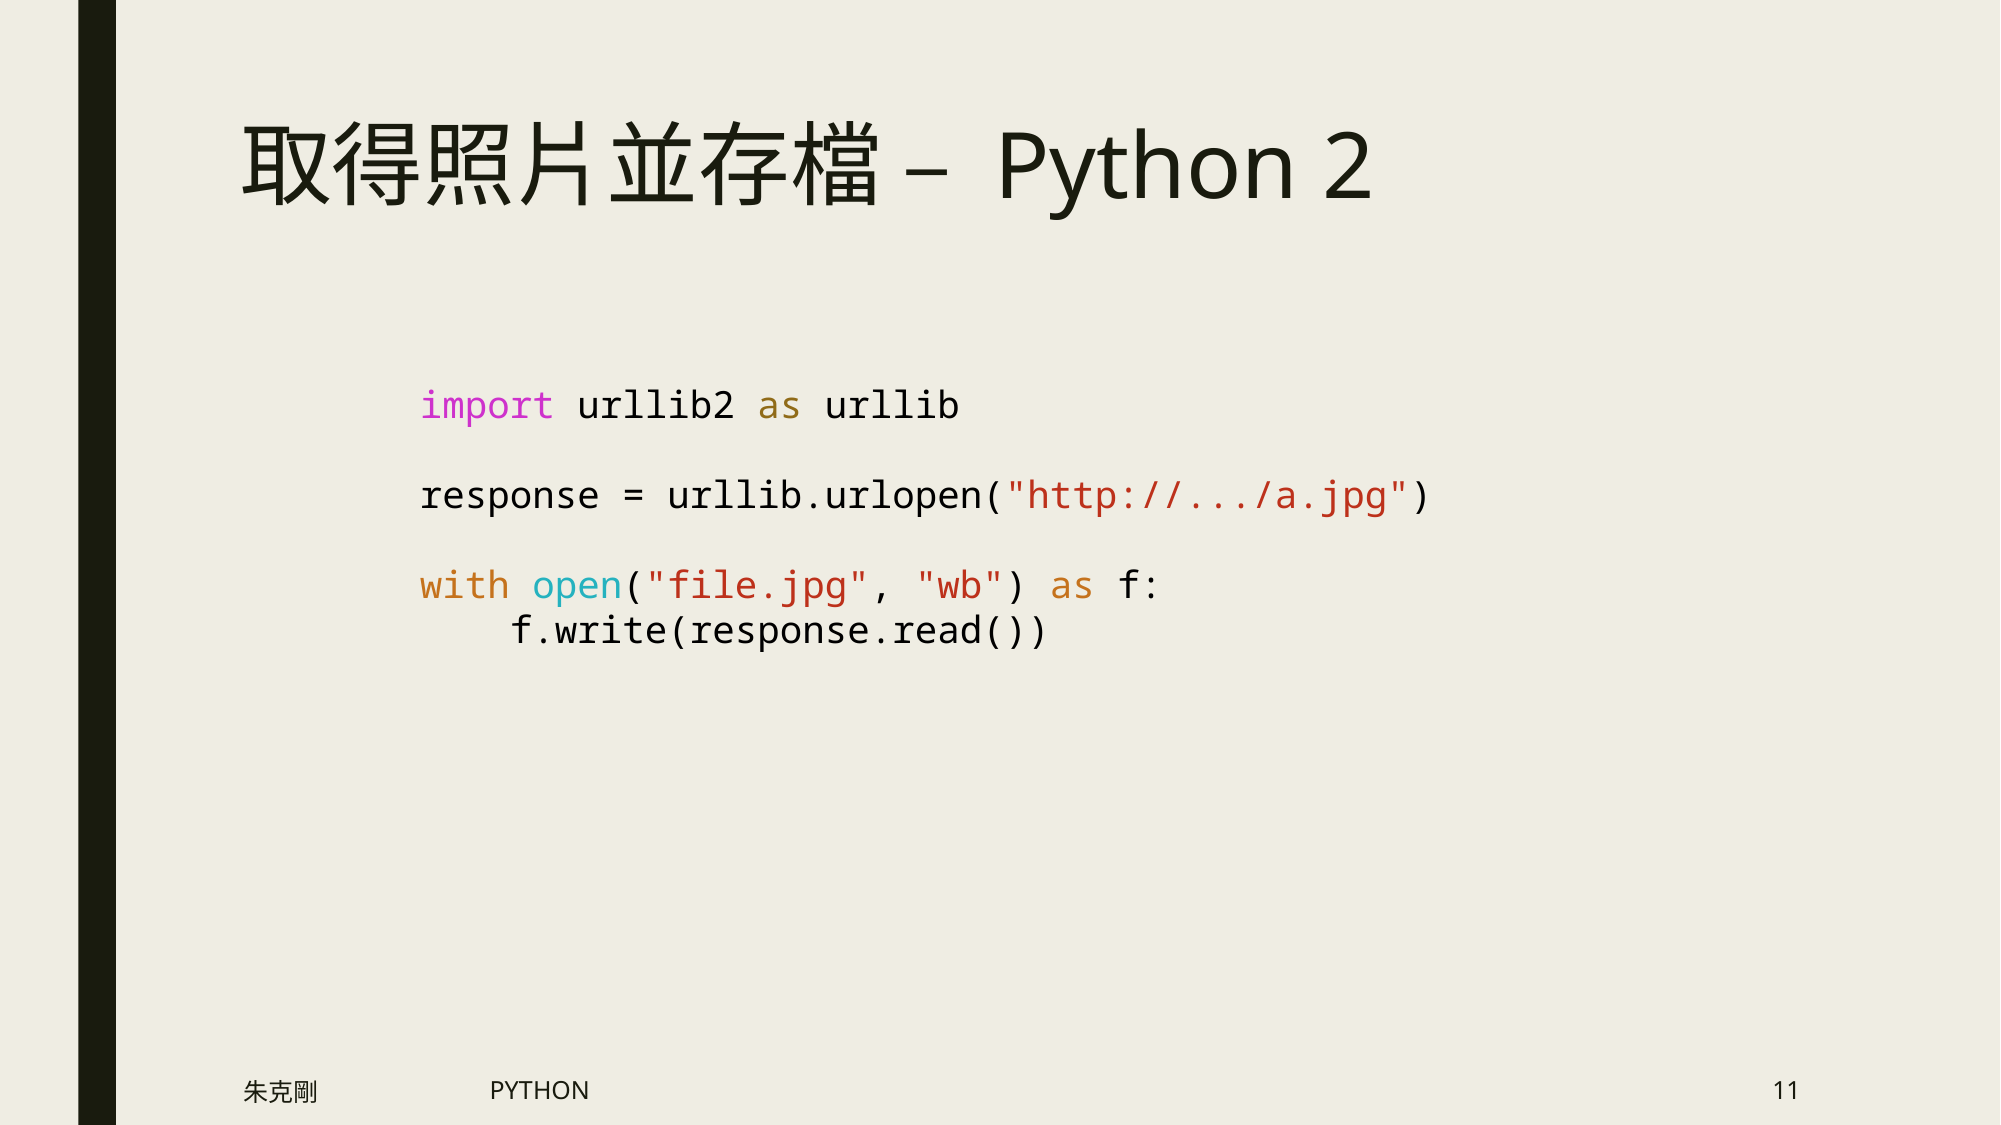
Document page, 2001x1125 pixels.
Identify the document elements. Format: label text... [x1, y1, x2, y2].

text_box import urllib2 as urllib response = urllib.urlopen("http://.../a.jpg") with open("file.jpg", "wb") as f: f.write(response.read()) [405, 374, 1505, 659]
footer PYTHON [474, 1058, 1505, 1125]
slide_number 朱克剛 [228, 1058, 426, 1125]
slide_number 11 [1553, 1058, 1816, 1125]
title 取得照片並存檔 – Python 2 [225, 112, 1800, 357]
